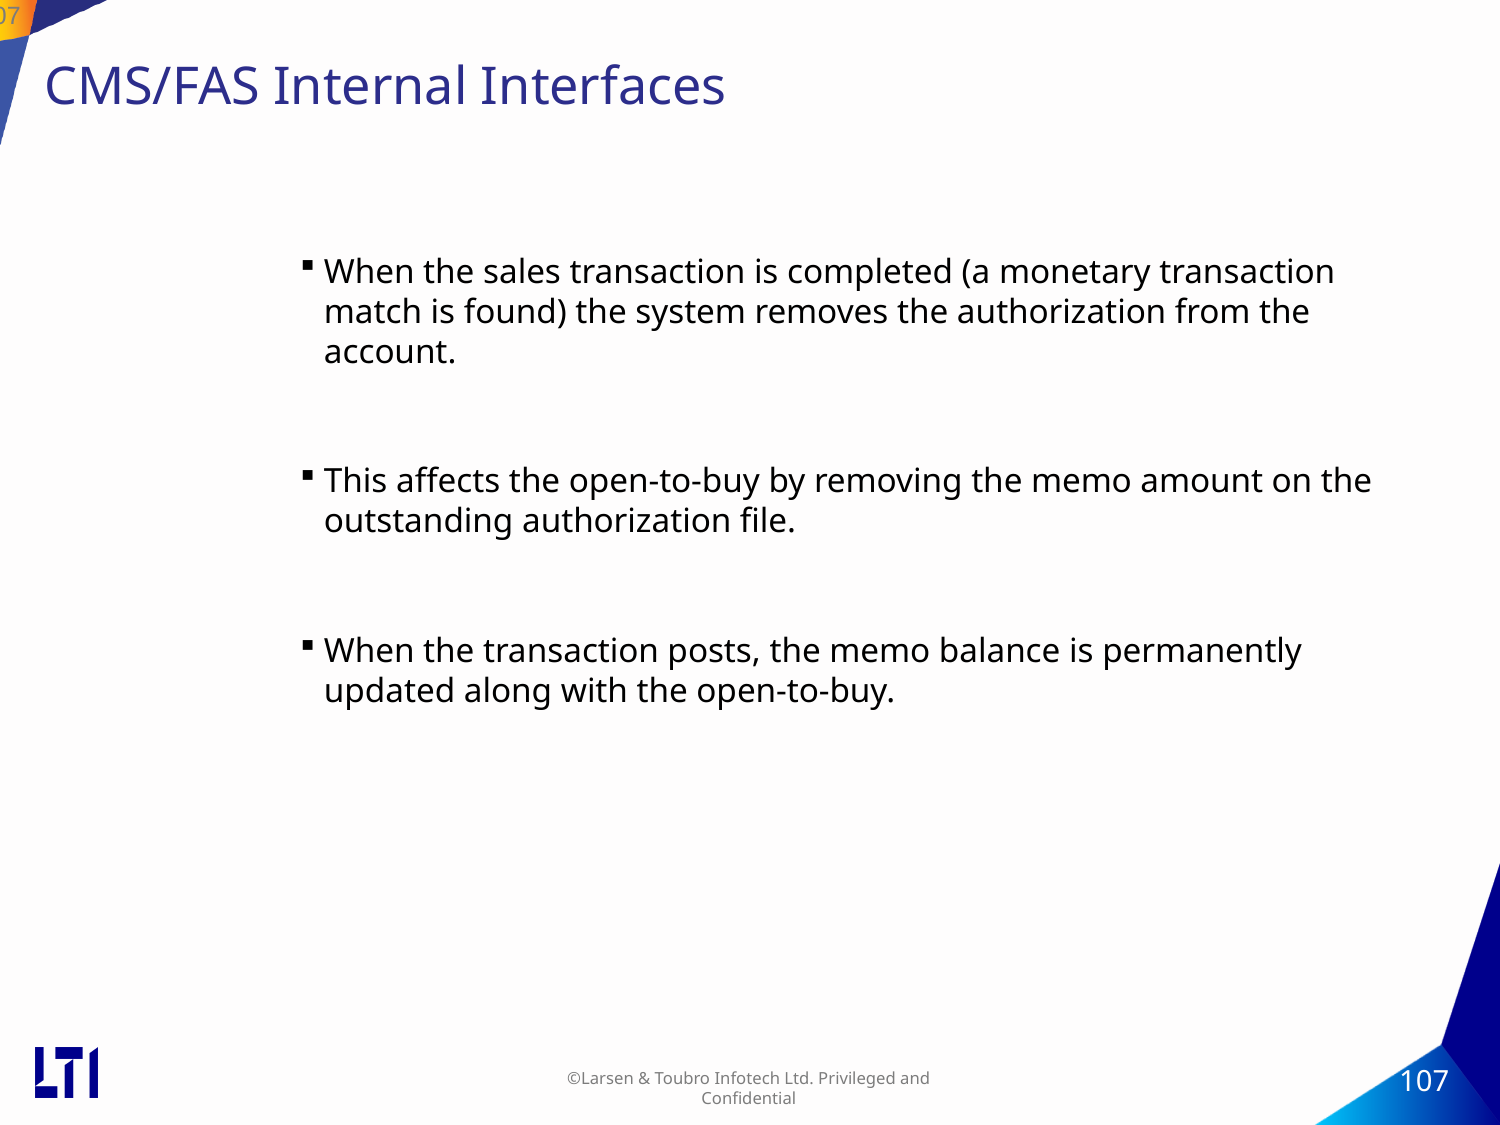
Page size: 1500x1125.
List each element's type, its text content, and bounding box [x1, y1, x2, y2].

title CMS/FAS Internal Interfaces [44, 52, 1455, 116]
picture [1310, 854, 1500, 1125]
list When the sales transaction is completed (a monetary transaction match is found) the system removes the authorization from the account. This affects the open-to-buy by removing the memo amount on the outstanding authorization file. When the transaction posts, the memo balance is permanently updated along with the open-to-buy. [300, 249, 1425, 1025]
picture [0, 0, 110, 145]
picture [35, 1047, 98, 1098]
